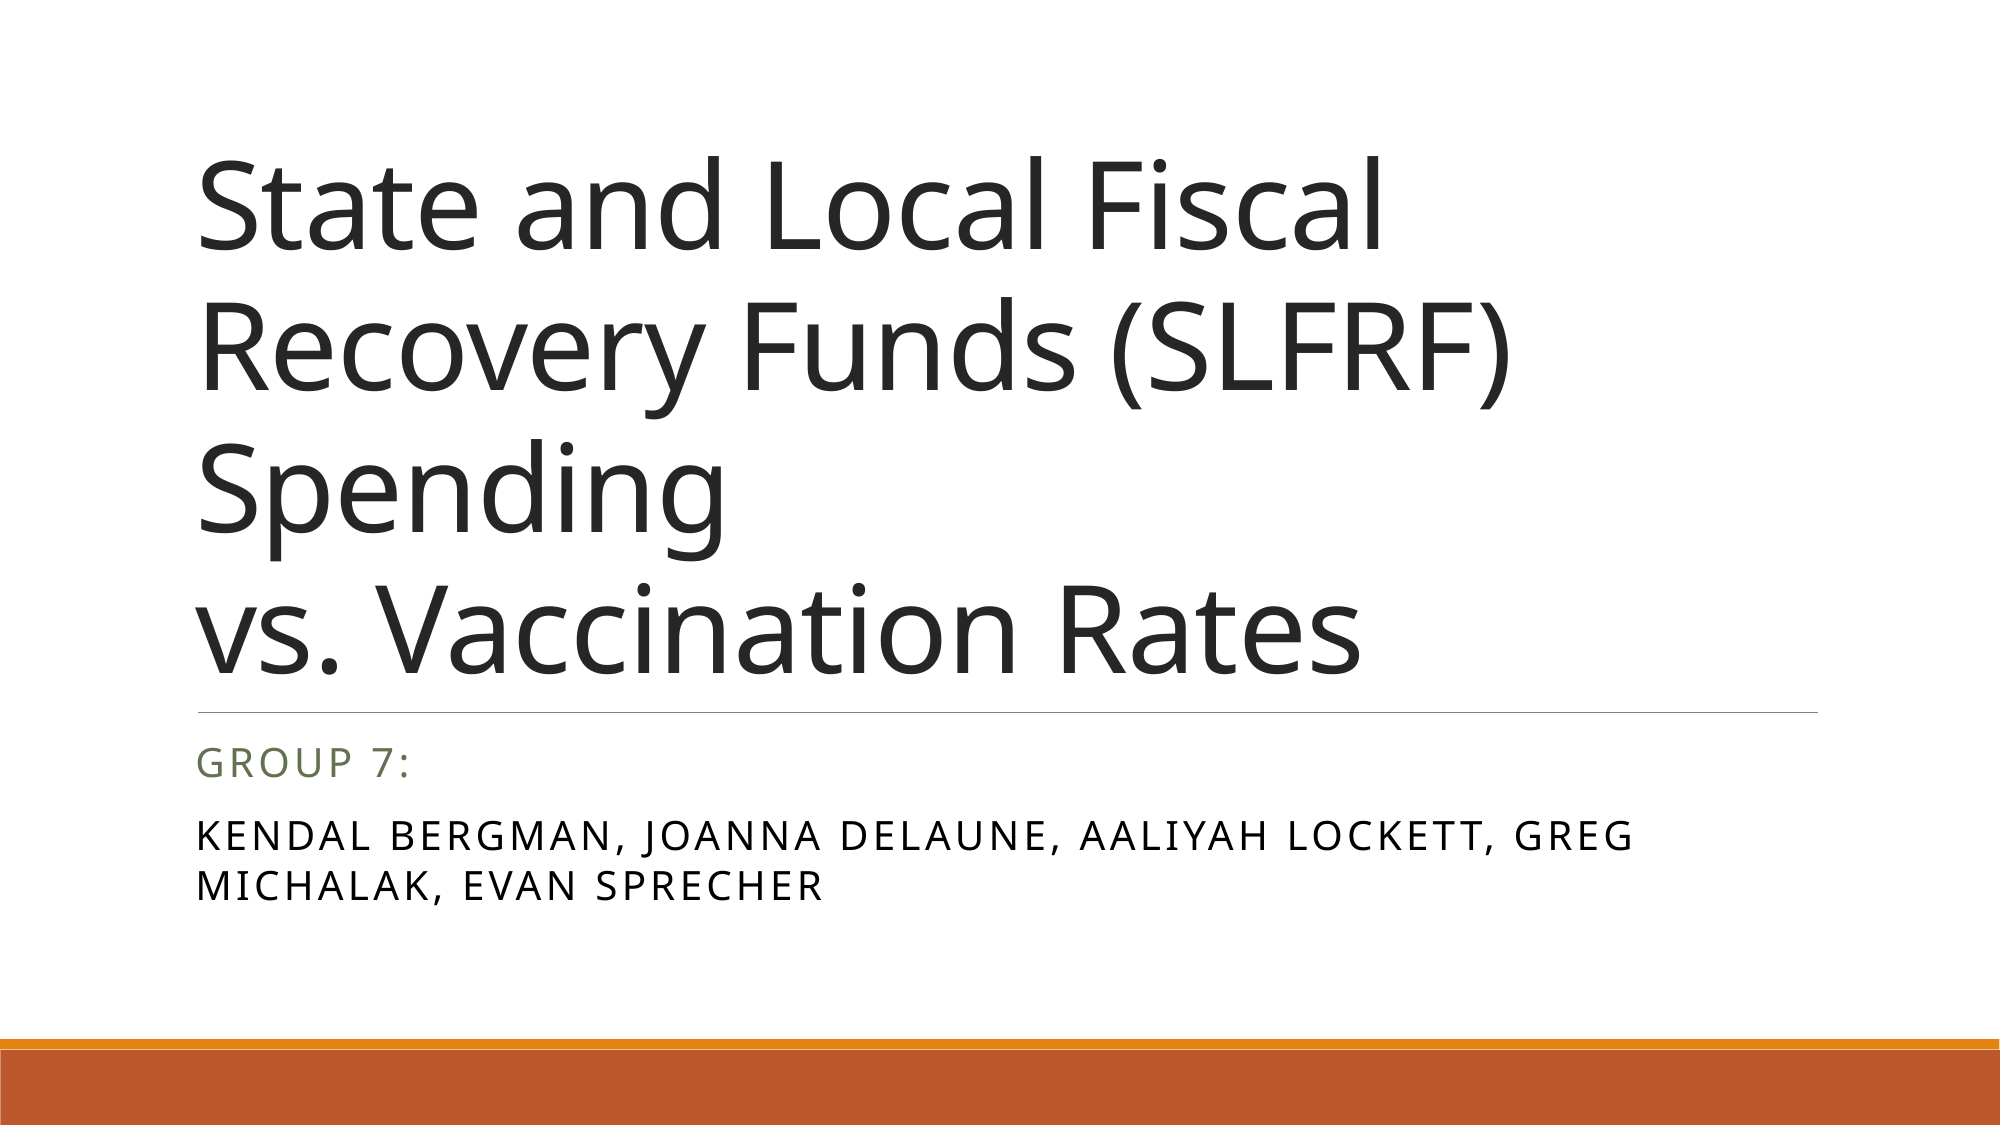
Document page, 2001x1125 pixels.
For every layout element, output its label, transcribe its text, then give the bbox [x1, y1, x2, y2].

title State and Local Fiscal Recovery Funds (SLFRF) Spending vs. Vaccination Rates [180, 124, 1830, 710]
subtitle Group 7: Kendal Bergman, Joanna DeLaune, Aaliyah Lockett, Greg Michalak, Evan Sprecher [180, 730, 1831, 919]
